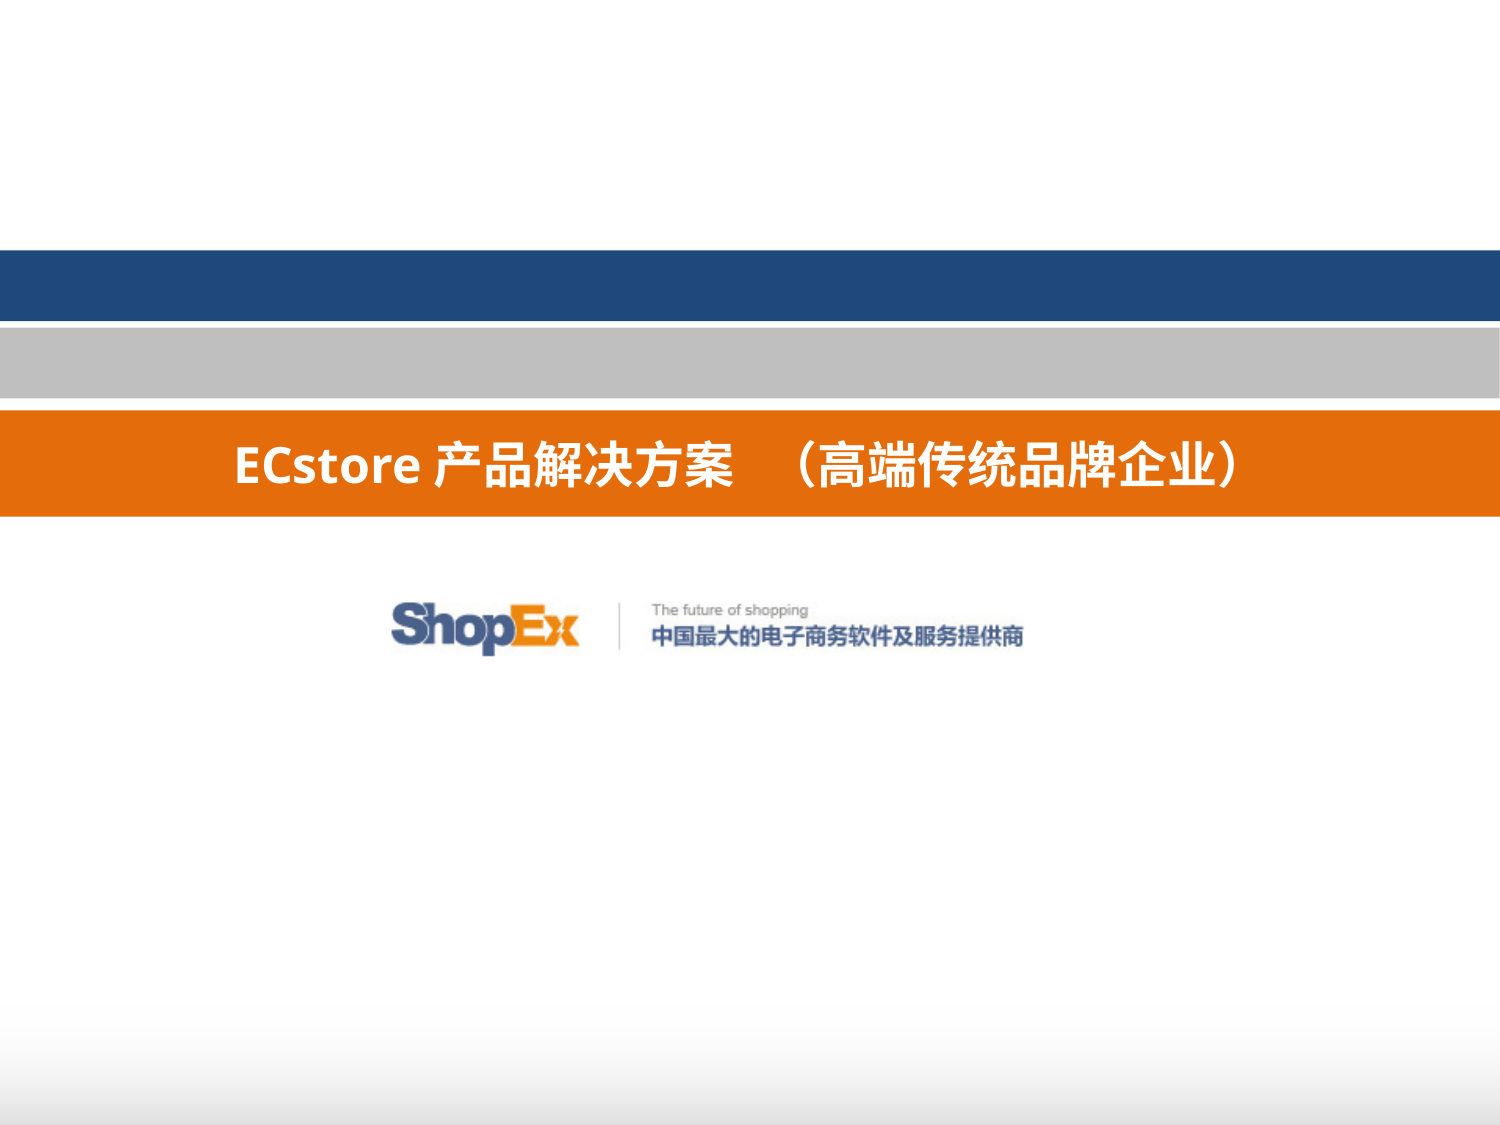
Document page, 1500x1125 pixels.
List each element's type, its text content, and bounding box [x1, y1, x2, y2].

text_box [0, 326, 1500, 401]
picture [348, 587, 1057, 669]
text_box [0, 248, 1500, 323]
text_box ECstore产品解决方案 （高端传统品牌企业） [0, 408, 1500, 519]
